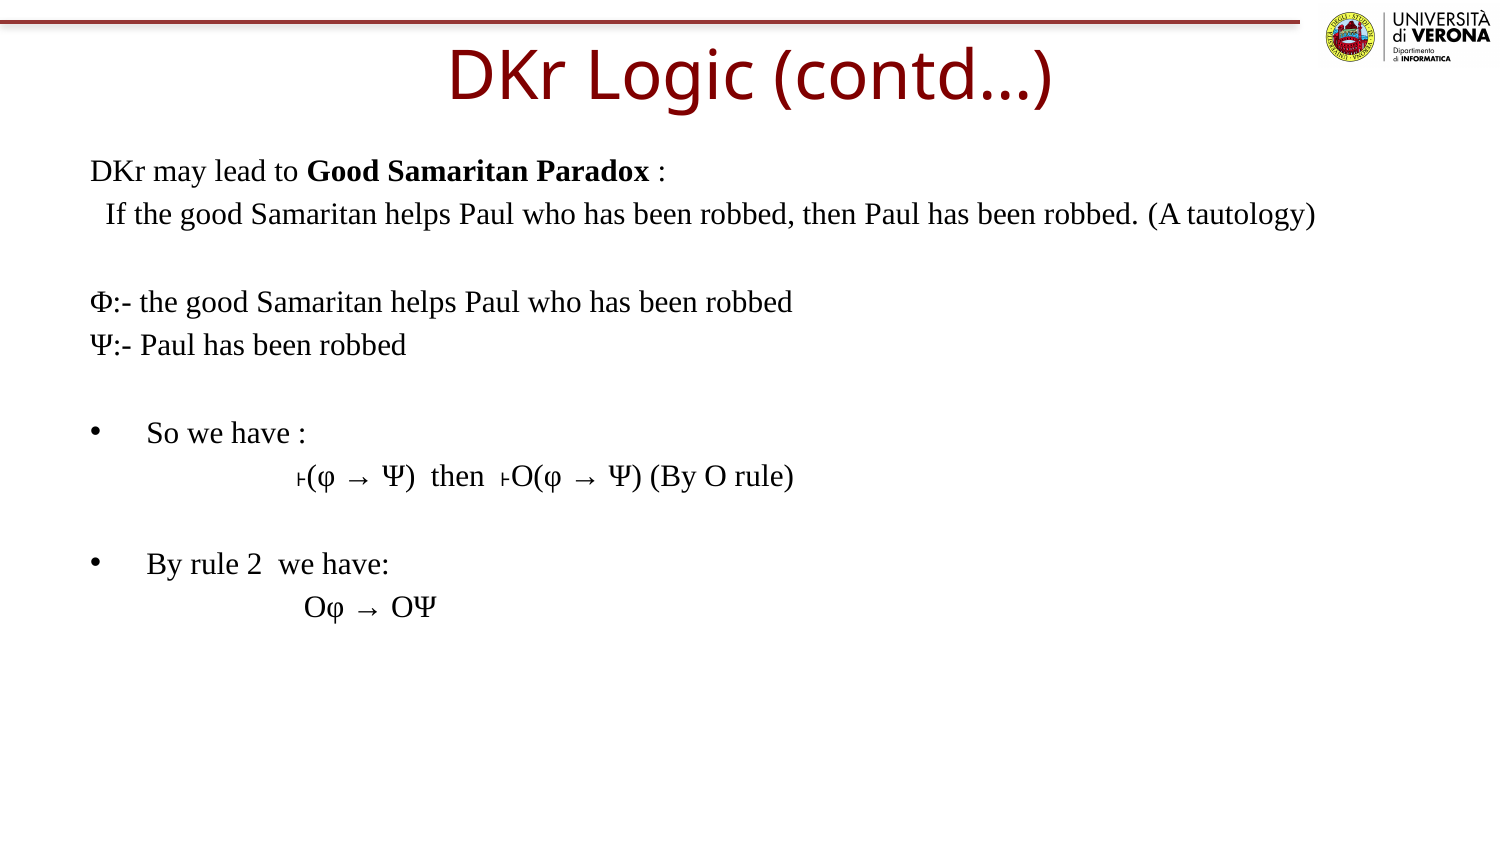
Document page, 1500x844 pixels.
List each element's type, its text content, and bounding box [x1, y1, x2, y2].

title DKr Logic (contd…) [75, 1, 1425, 143]
list DKr may lead to Good Samaritan Paradox : If the good Samaritan helps Paul who has been robbed, then Paul has been robbed. (A tautology) Φ:- the good Samaritan helps Paul who has been robbed Ψ:- Paul has been robbed So we have : ˫(φ → Ψ) then ˫O(φ → Ψ) (By O rule) By rule 2 we have: Oφ → OΨ [75, 143, 1425, 754]
picture [1425, 3, 1500, 68]
